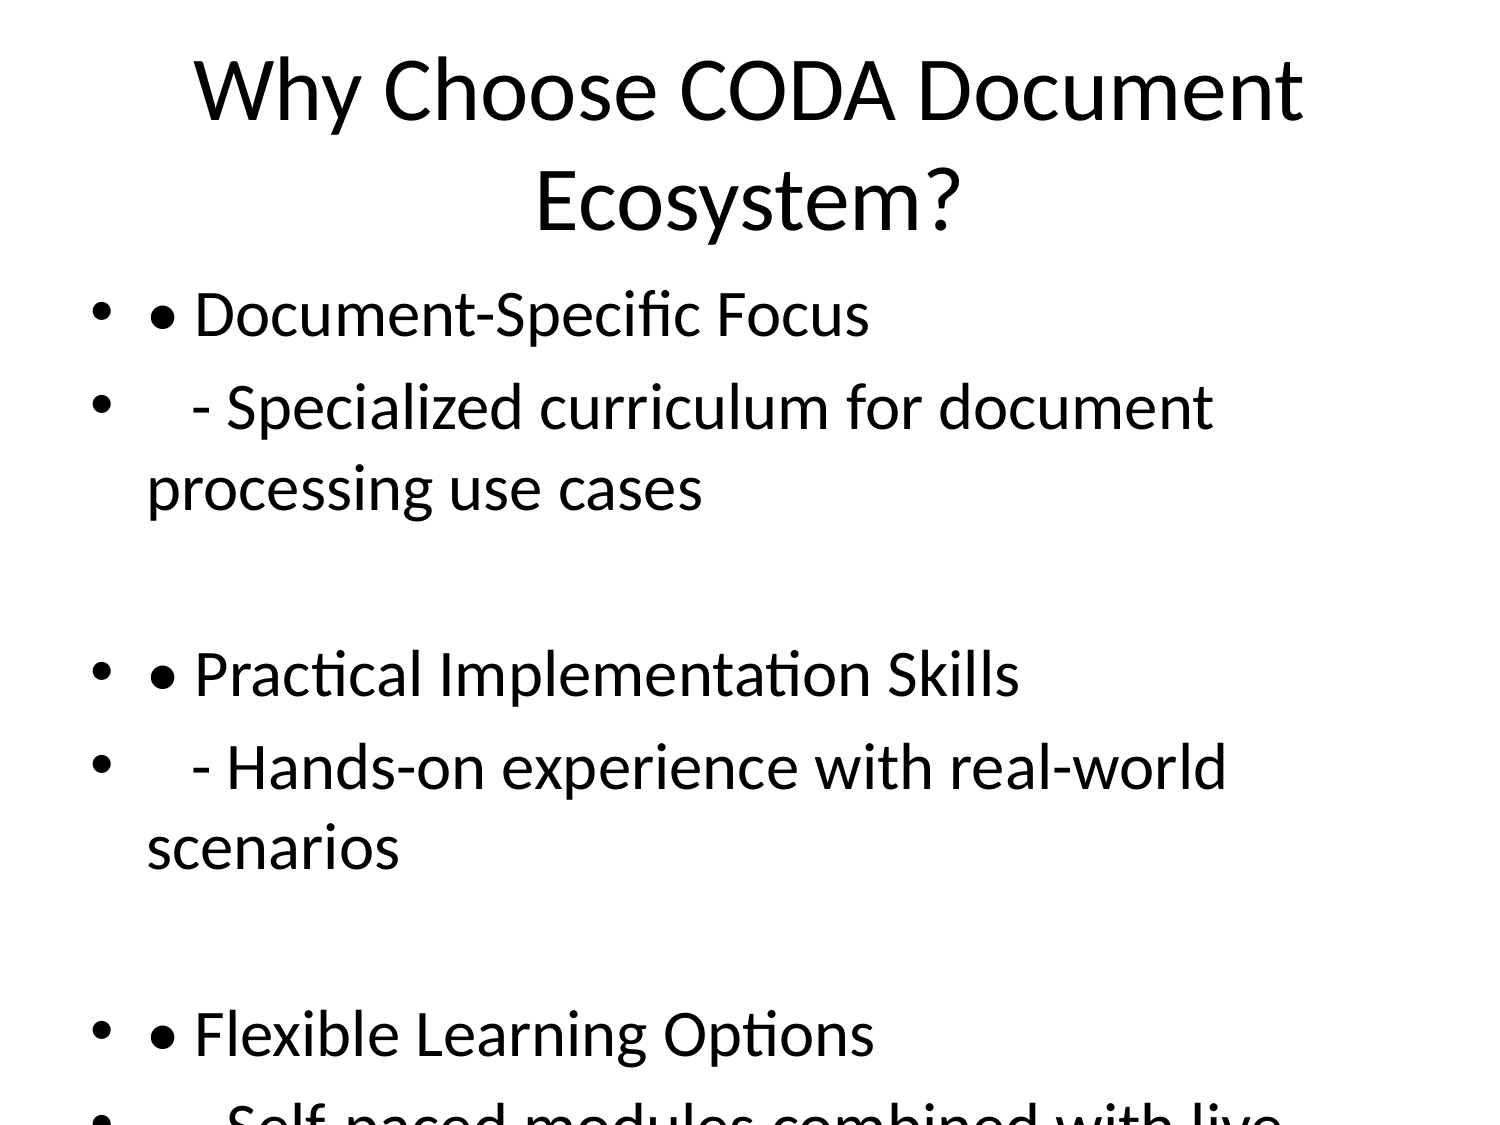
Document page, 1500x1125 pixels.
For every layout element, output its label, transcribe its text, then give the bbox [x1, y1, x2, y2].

title Why Choose CODA Document Ecosystem? [75, 45, 1425, 233]
list • Document-Specific Focus - Specialized curriculum for document processing use cases • Practical Implementation Skills - Hands-on experience with real-world scenarios • Flexible Learning Options - Self-paced modules combined with live support • Ongoing Expert Support - Guidance throughout your implementation journey • Proven Methodology - Based on successful enterprise implementations [75, 262, 1425, 1005]
